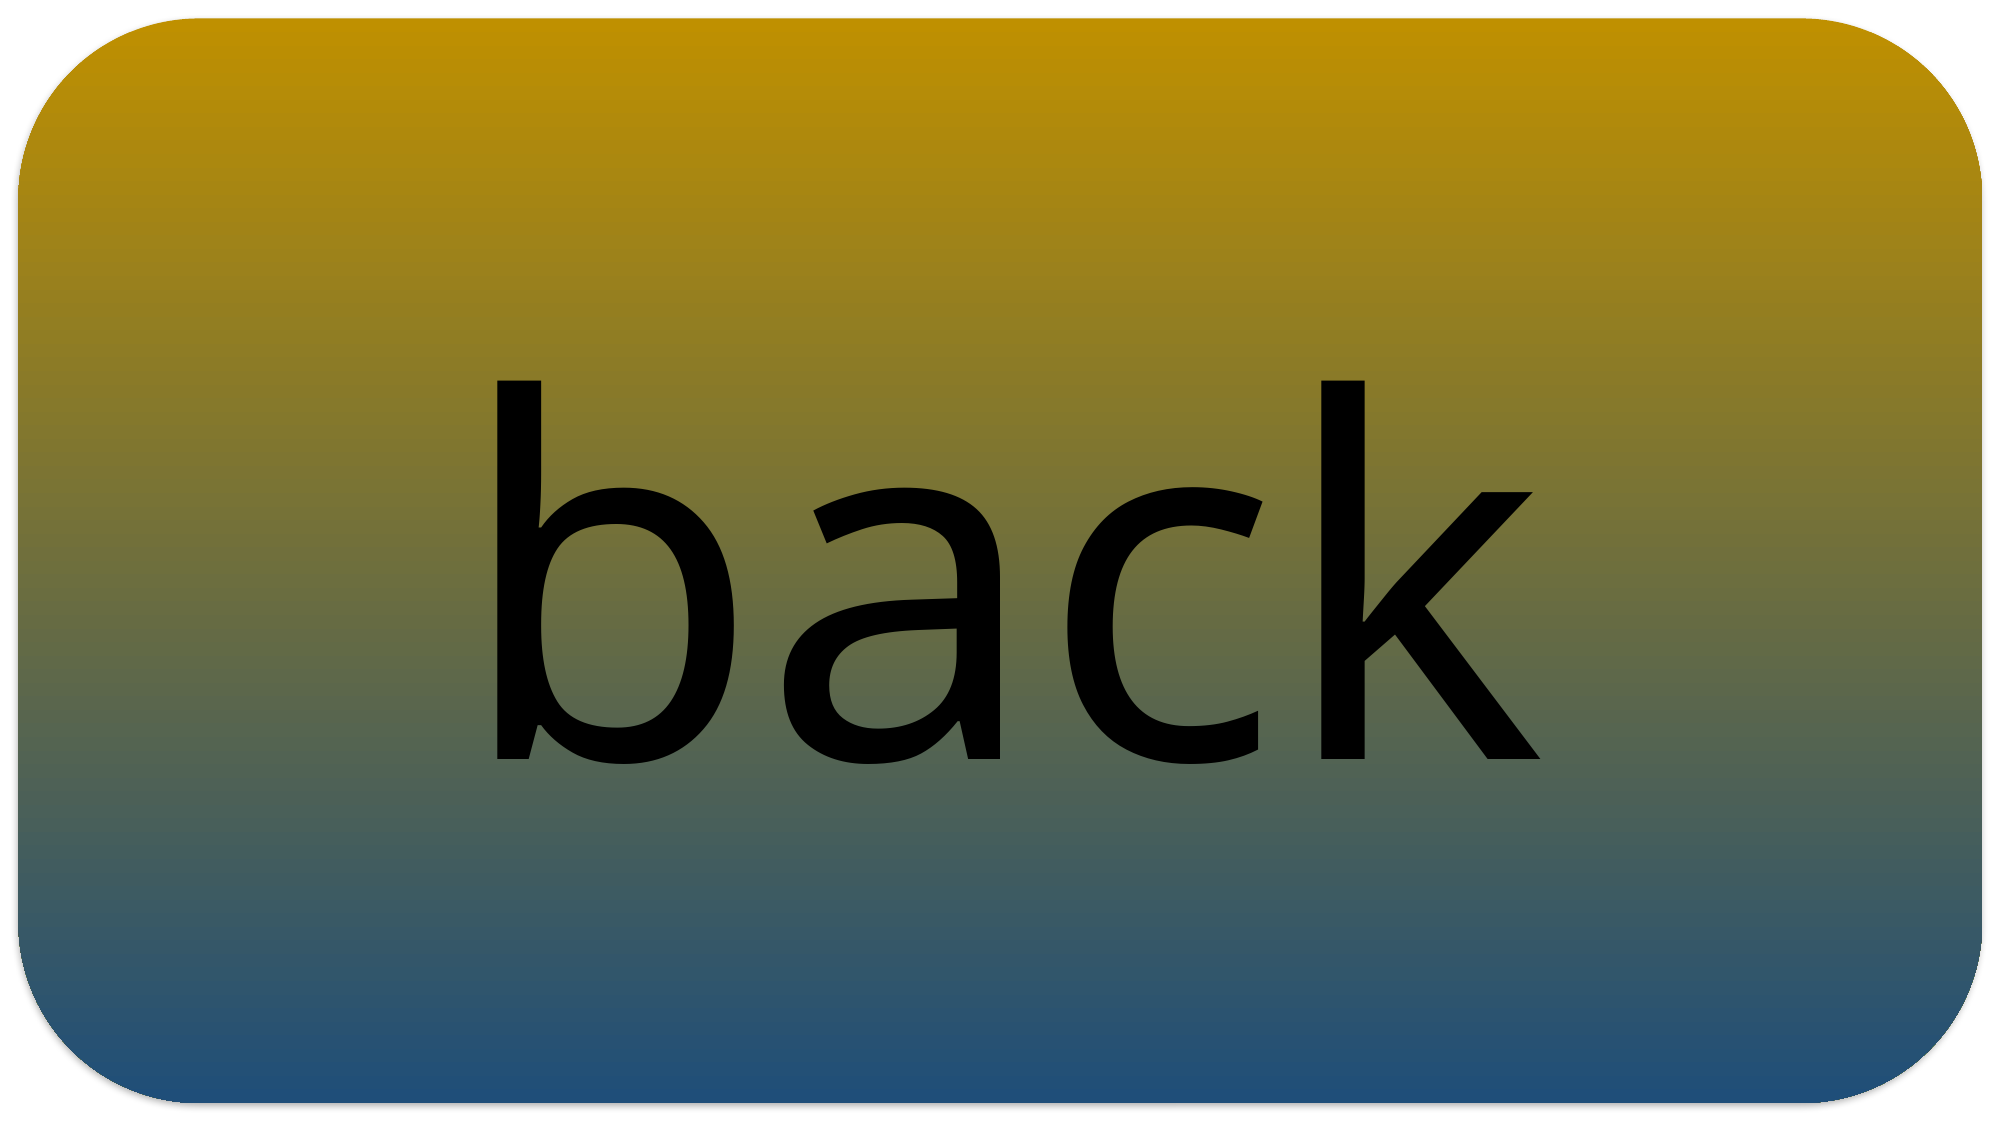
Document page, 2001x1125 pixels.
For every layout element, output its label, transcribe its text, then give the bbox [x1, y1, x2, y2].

text_box back [17, 17, 1984, 1105]
